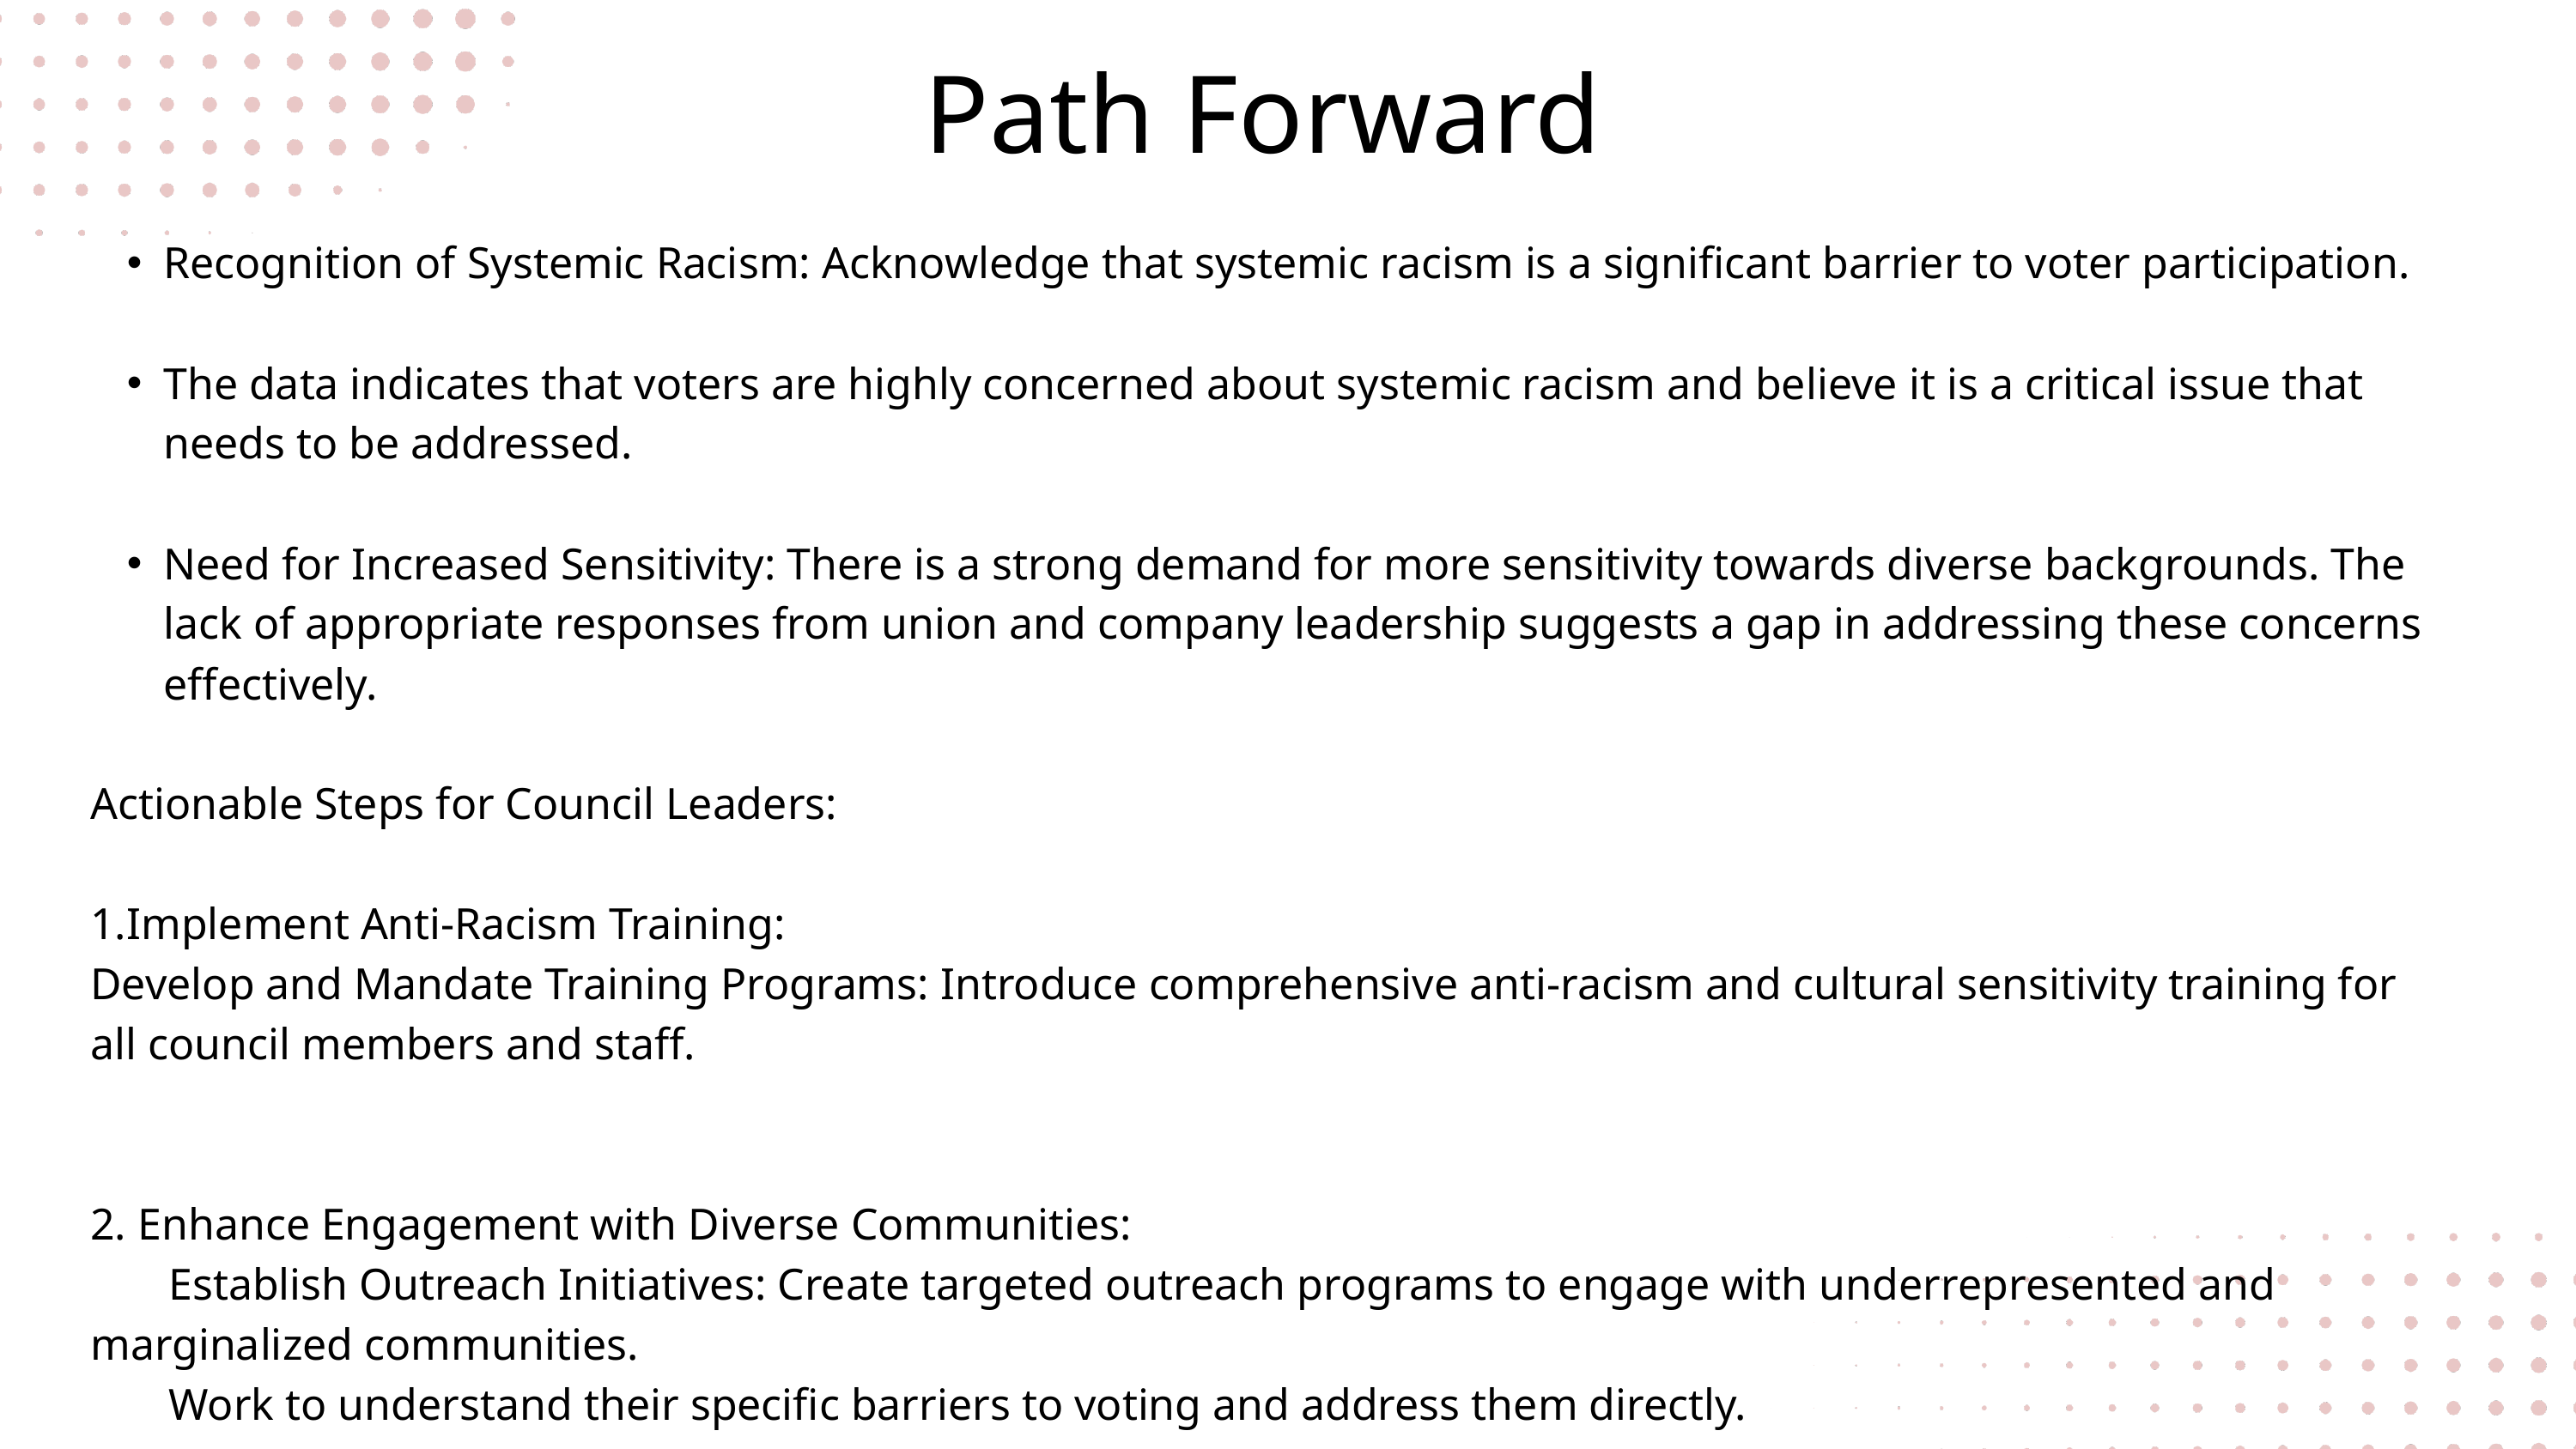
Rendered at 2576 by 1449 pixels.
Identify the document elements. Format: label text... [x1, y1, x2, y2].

text_box Path Forward [915, 24, 1611, 227]
text_box [2435, 1233, 2576, 1449]
text_box Recognition of Systemic Racism: Acknowledge that systemic racism is a significant barrier to voter participation. The data indicates that voters are highly concerned about systemic racism and believe it is a critical issue that needs to be addressed. Need for Increased Sensitivity: There is a strong demand for more sensitivity towards diverse backgrounds. The lack of appropriate responses from union and company leadership suggests a gap in addressing these concerns effectively. Actionable Steps for Council Leaders: 1.Implement Anti-Racism Training: Develop and Mandate Training Programs: Introduce comprehensive anti-racism and cultural sensitivity training for all council members and staff. 2. Enhance Engagement with Diverse Communities: Establish Outreach Initiatives: Create targeted outreach programs to engage with underrepresented and marginalized communities. Work to understand their specific barriers to voting and address them directly. [90, 227, 2435, 1449]
text_box [0, 0, 516, 236]
